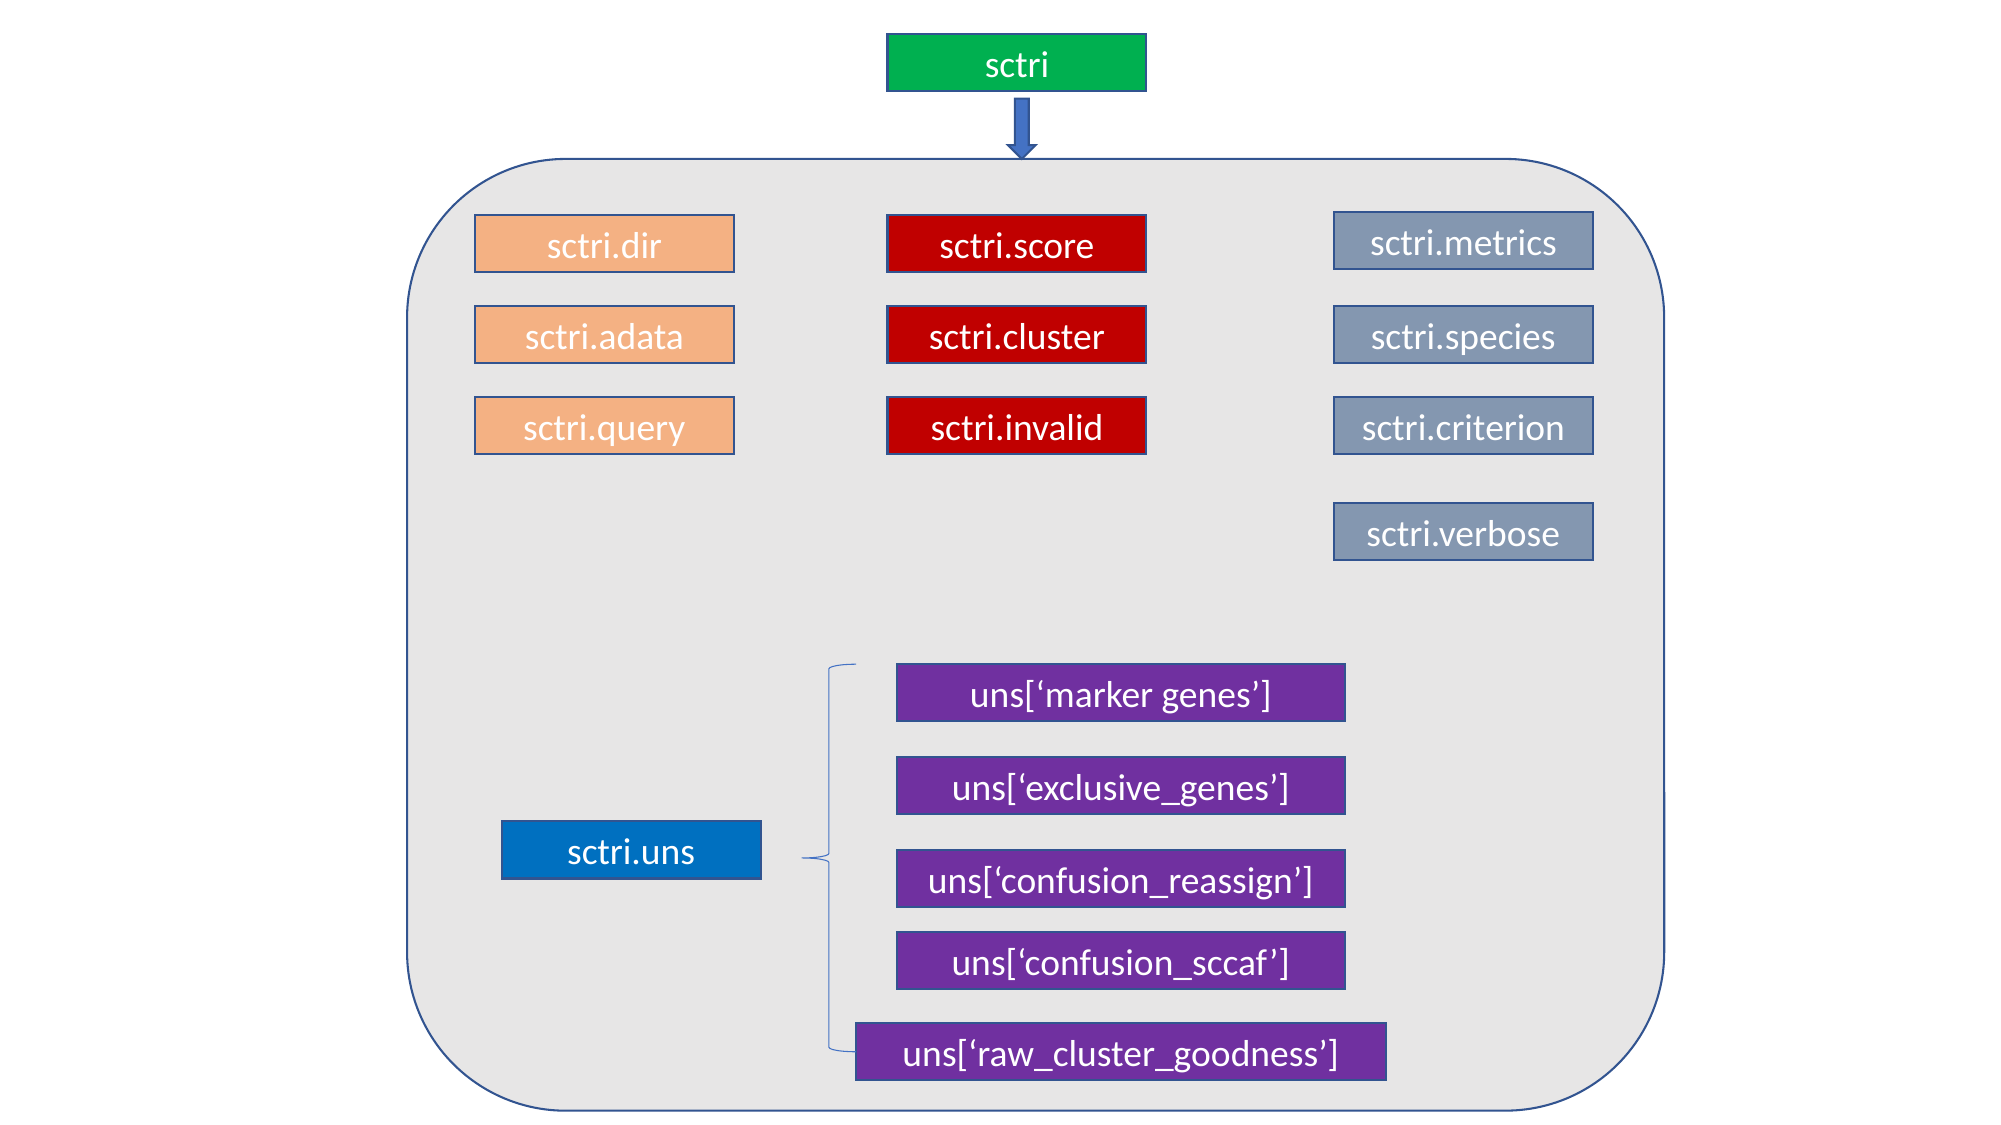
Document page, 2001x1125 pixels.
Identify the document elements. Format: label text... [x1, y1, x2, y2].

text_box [407, 158, 1665, 1111]
text_box [1005, 97, 1039, 158]
text_box sctri [886, 33, 1147, 92]
